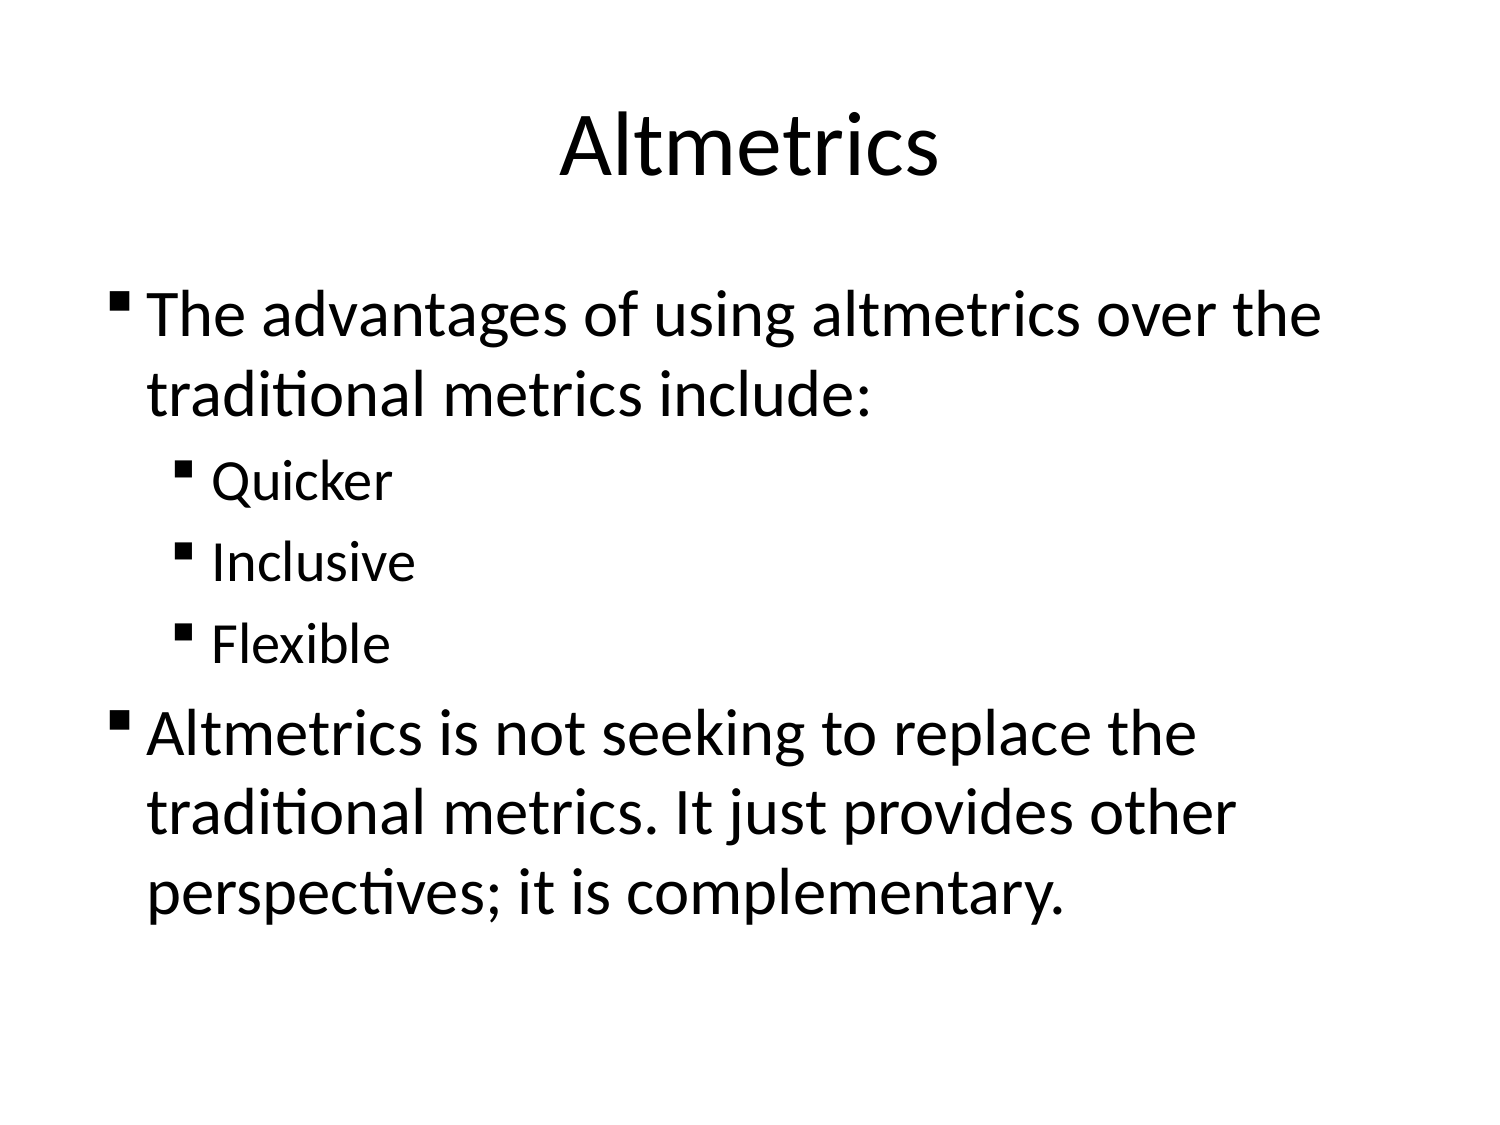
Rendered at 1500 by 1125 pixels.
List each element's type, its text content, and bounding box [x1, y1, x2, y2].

title Altmetrics [75, 45, 1425, 233]
list The advantages of using altmetrics over the traditional metrics include: Quicker Inclusive Flexible Altmetrics is not seeking to replace the traditional metrics. It just provides other perspectives; it is complementary. [75, 262, 1425, 1005]
